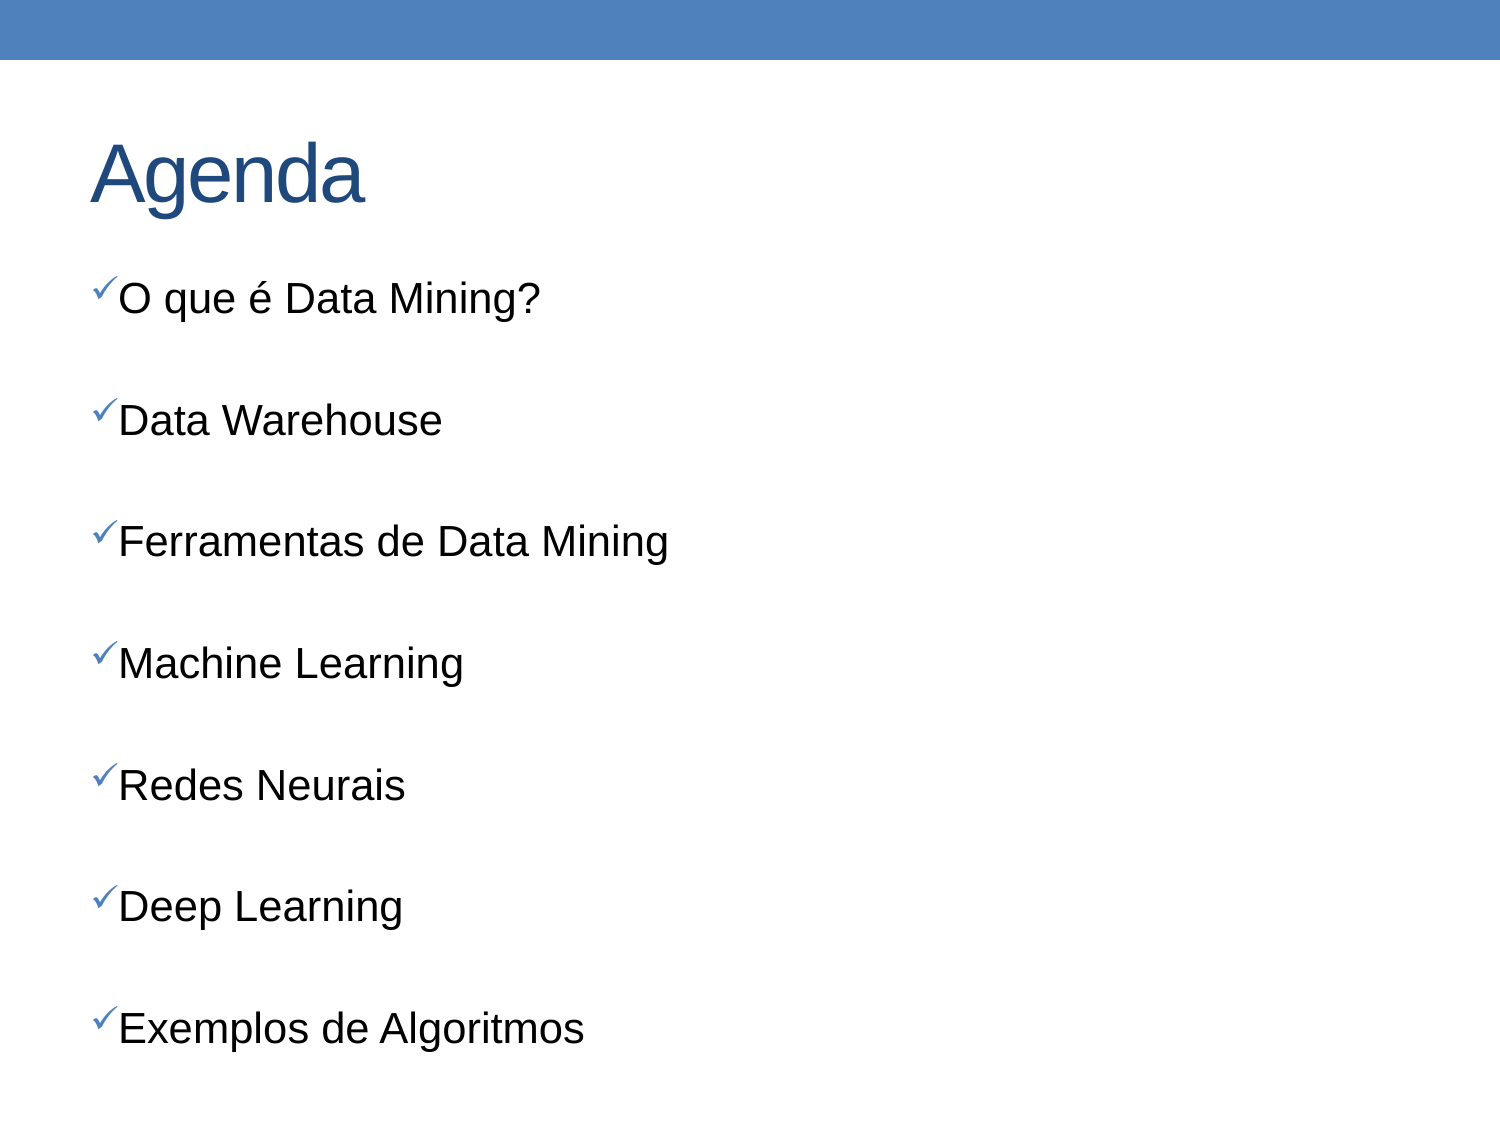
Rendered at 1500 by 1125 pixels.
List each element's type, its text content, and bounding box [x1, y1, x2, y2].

title Agenda [75, 87, 1425, 250]
list O que é Data Mining? Data Warehouse Ferramentas de Data Mining Machine Learning Redes Neurais Deep Learning Exemplos de Algoritmos [75, 262, 1425, 1063]
